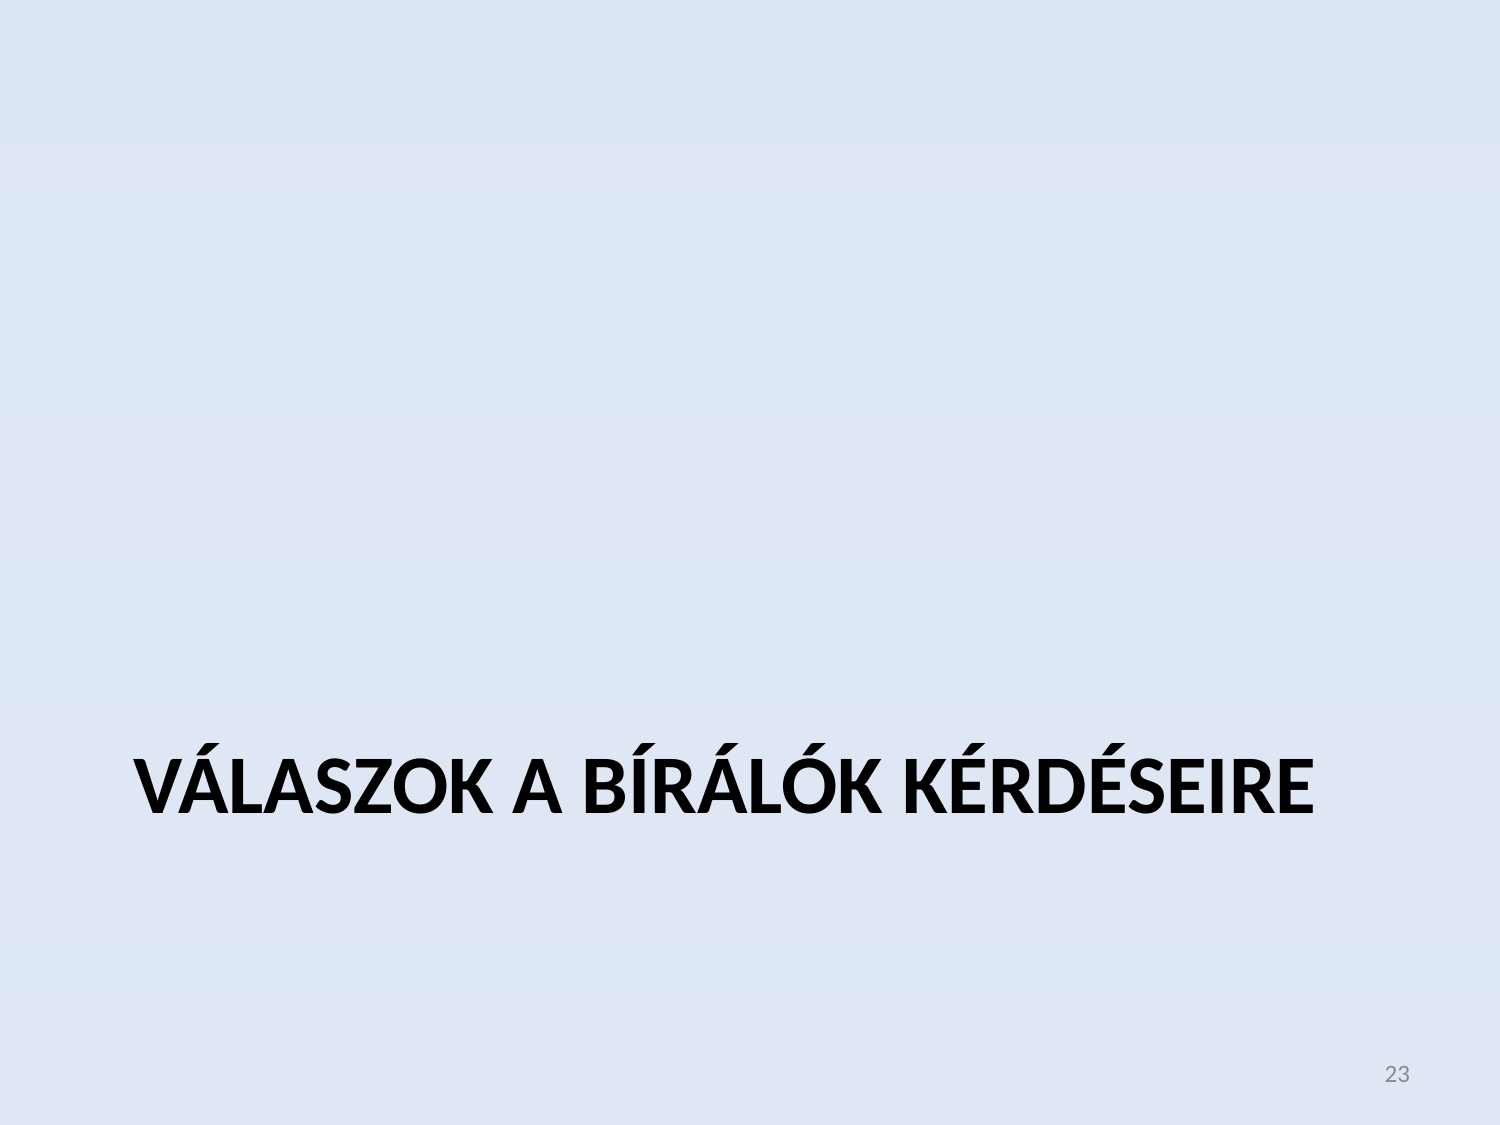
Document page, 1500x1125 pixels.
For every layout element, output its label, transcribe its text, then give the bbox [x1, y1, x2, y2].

slide_number 23 [1074, 1042, 1425, 1103]
title Válaszok a bírálók kérdéseire [118, 722, 1394, 947]
